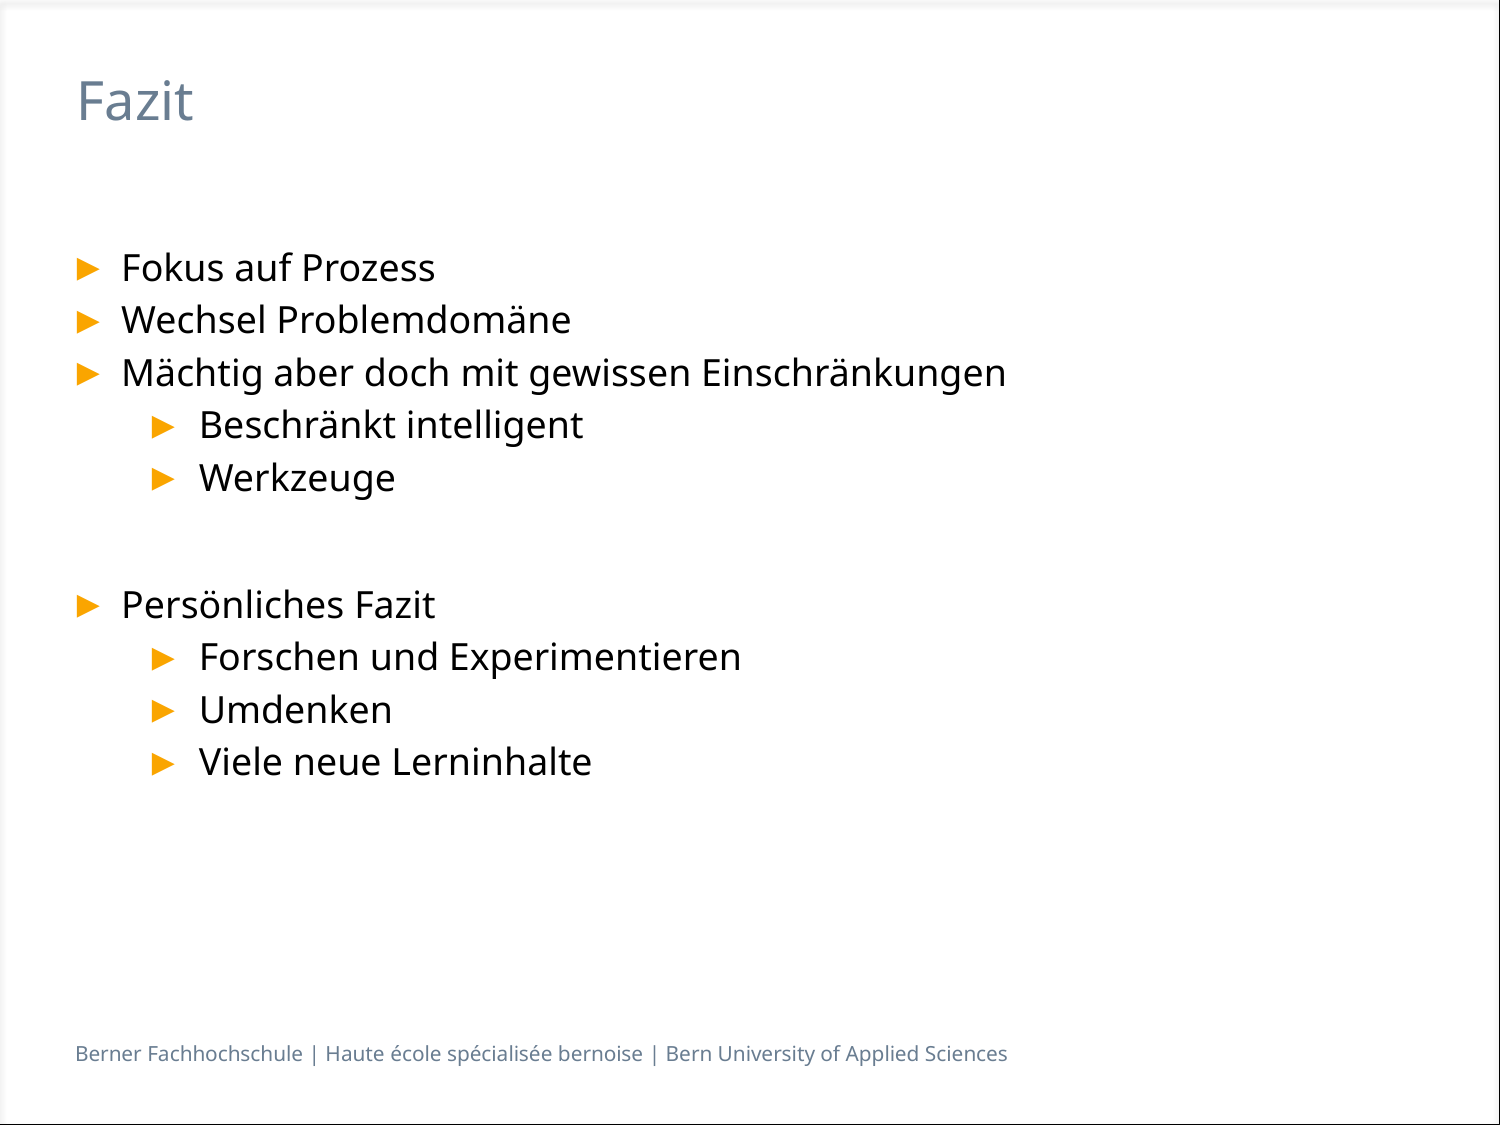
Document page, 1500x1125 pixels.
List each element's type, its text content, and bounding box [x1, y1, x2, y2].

title Fazit [76, 59, 1406, 148]
list Fokus auf Prozess Wechsel Problemdomäne Mächtig aber doch mit gewissen Einschränkungen Beschränkt intelligent Werkzeuge Persönliches Fazit Forschen und Experimentieren Umdenken Viele neue Lerninhalte [76, 236, 1406, 1004]
